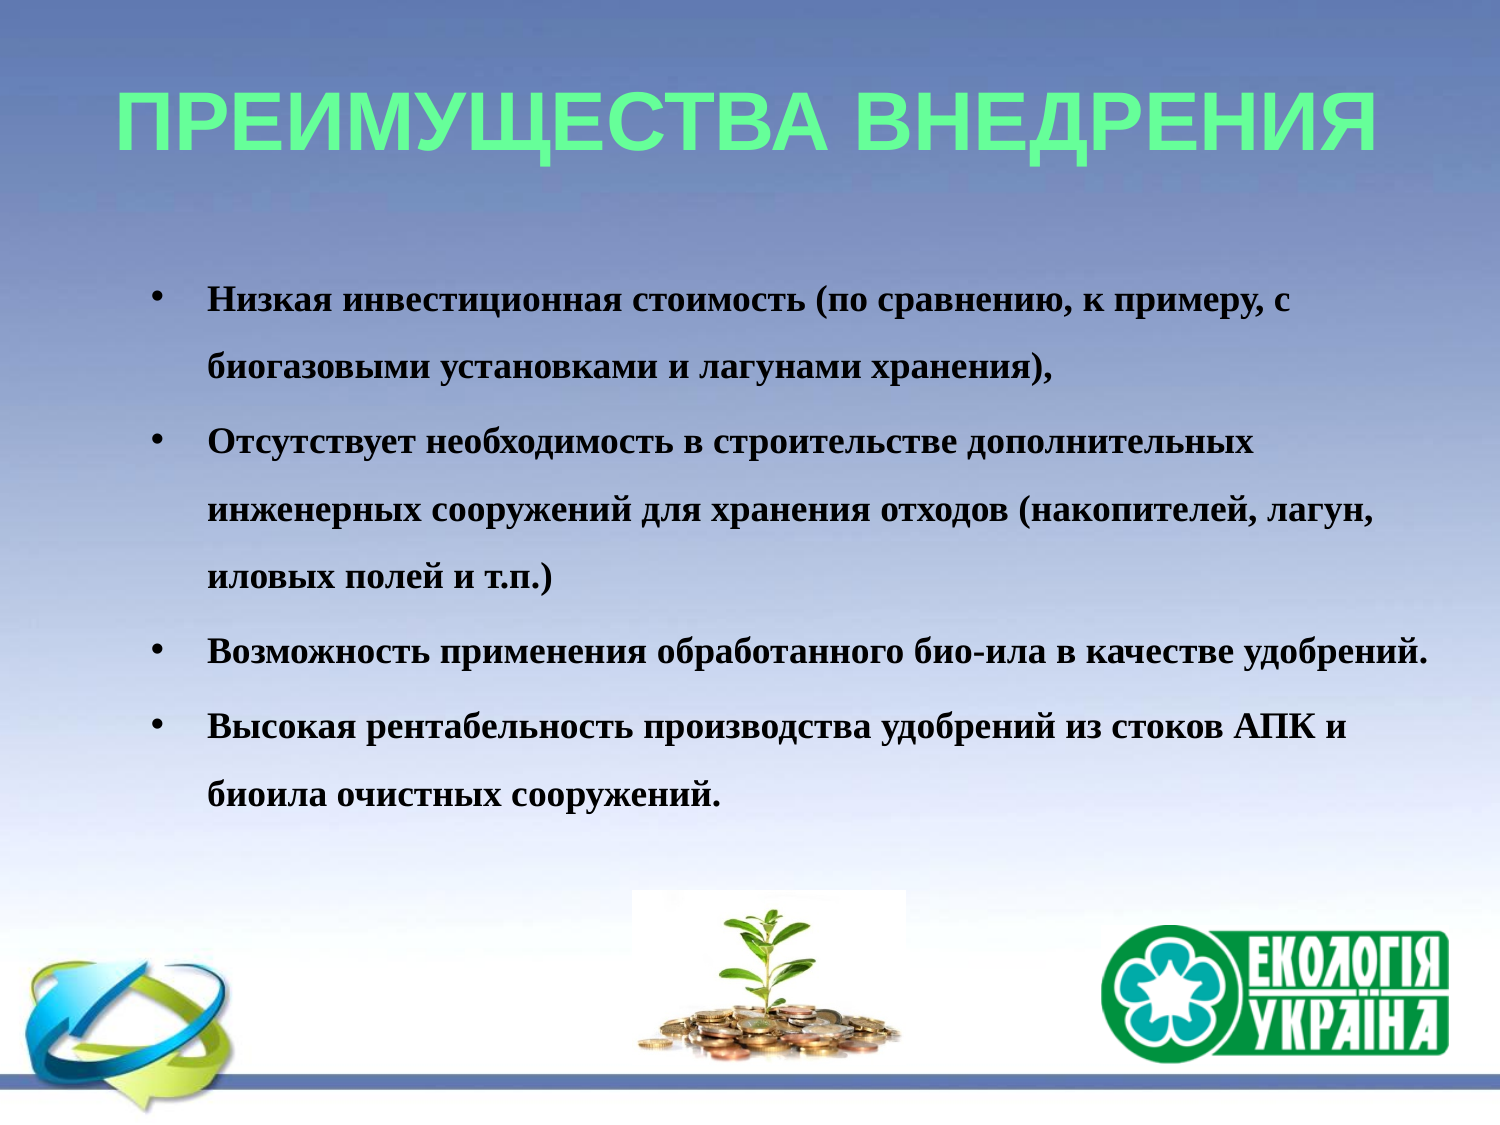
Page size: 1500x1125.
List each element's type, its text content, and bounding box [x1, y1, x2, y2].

title ПРЕИМУЩЕСТВА ВНЕДРЕНИЯ [0, 0, 1495, 235]
list Низкая инвестиционная стоимость (по сравнению, к примеру, с биогазовыми установками и лагунами хранения), Отсутствует необходимость в строительстве дополнительных инженерных сооружений для хранения отходов (накопителей, лагун, иловых полей и т.п.) Возможность применения обработанного био-ила в качестве удобрений. Высокая рентабельность производства удобрений из стоков АПК и биоила очистных сооружений. [135, 243, 1483, 1005]
picture [0, 0, 1500, 1125]
